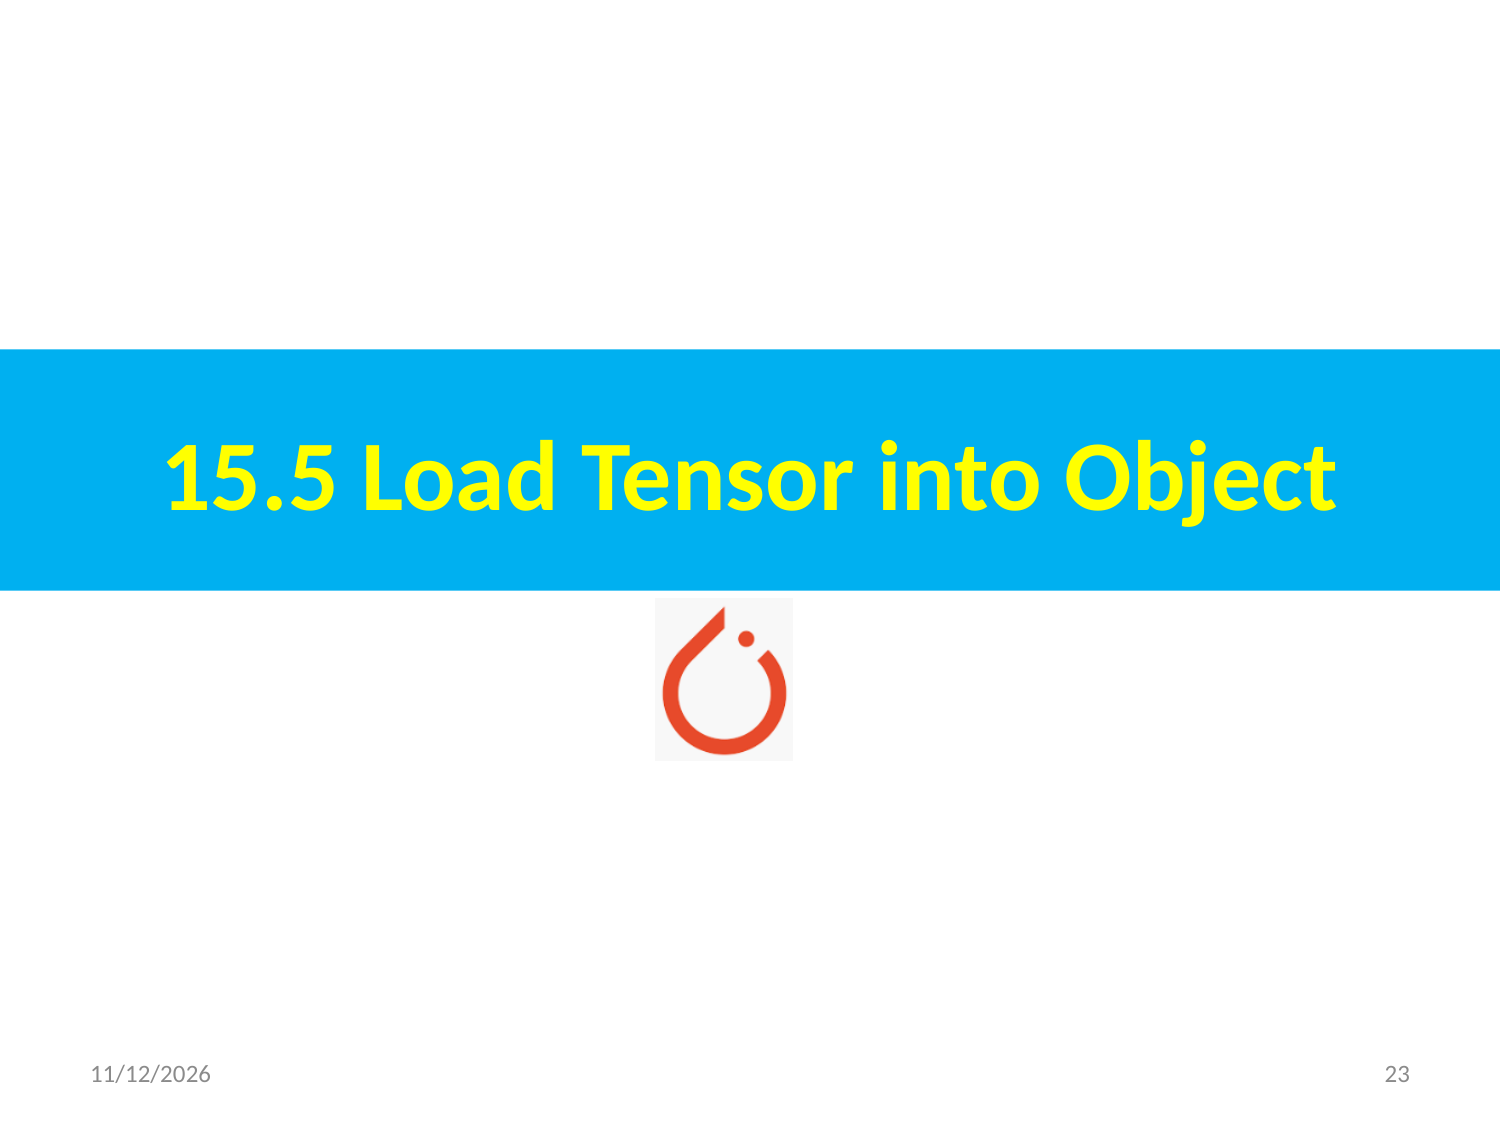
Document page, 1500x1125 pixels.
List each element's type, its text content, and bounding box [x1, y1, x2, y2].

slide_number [75, 1042, 425, 1103]
title 15.5 Load Tensor into Object [0, 349, 1500, 591]
picture [655, 597, 793, 761]
slide_number 23 [1074, 1042, 1425, 1103]
